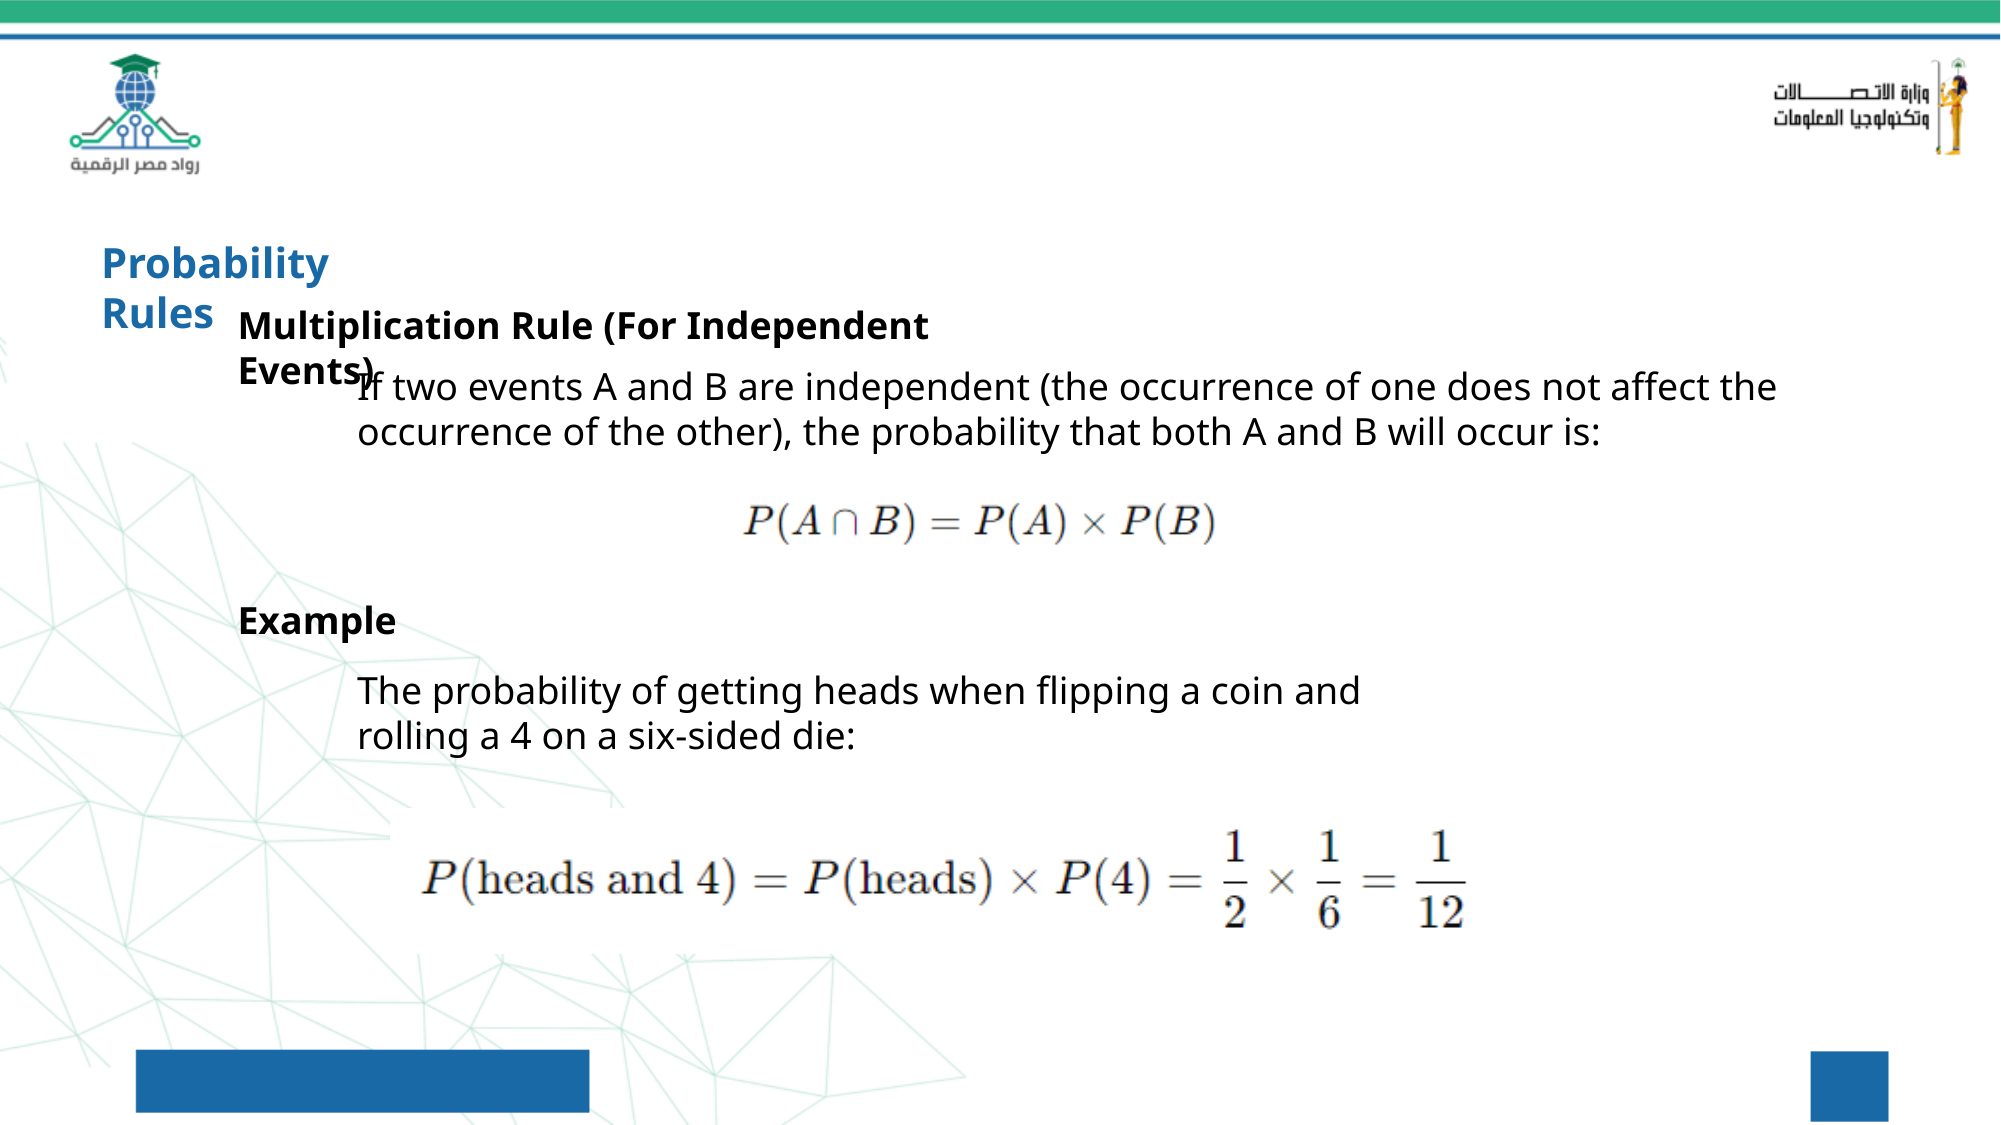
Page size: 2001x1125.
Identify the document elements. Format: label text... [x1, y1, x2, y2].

text_box Example [222, 589, 419, 650]
text_box Multiplication Rule (For Independent Events) [222, 295, 1050, 400]
text_box If two events A and B are independent (the occurrence of one does not affect the occurrence of the other), the probability that both A and B will occur is: [342, 355, 1867, 461]
text_box The probability of getting heads when flipping a coin and rolling a 4 on a six-sided die: [342, 659, 1429, 765]
picture [0, 0, 2001, 1125]
text_box Probability Rules [86, 229, 461, 345]
